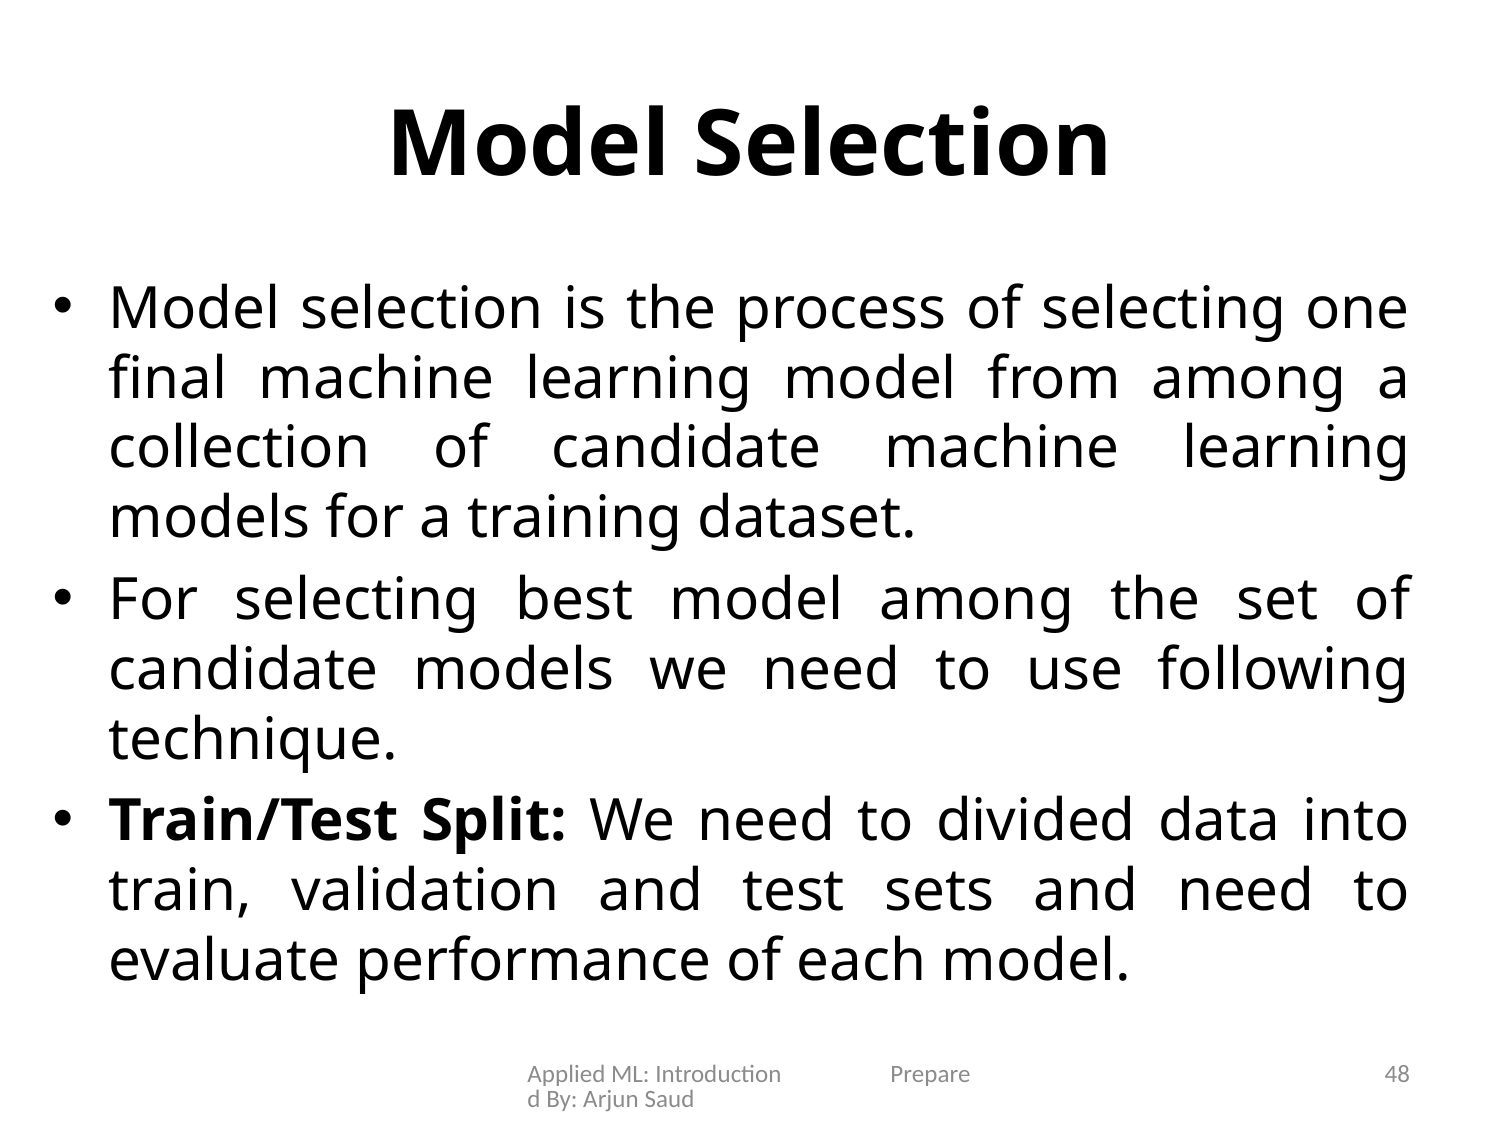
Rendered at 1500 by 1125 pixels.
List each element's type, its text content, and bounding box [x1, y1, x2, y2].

slide_number 48 [1074, 1042, 1425, 1103]
title Model Selection [75, 45, 1425, 233]
list Model selection is the process of selecting one final machine learning model from among a collection of candidate machine learning models for a training dataset. For selecting best model among the set of candidate models we need to use following technique. Train/Test Split: We need to divided data into train, validation and test sets and need to evaluate performance of each model. [37, 262, 1425, 1005]
footer Applied ML: Introduction Prepared By: Arjun Saud [512, 1042, 988, 1103]
